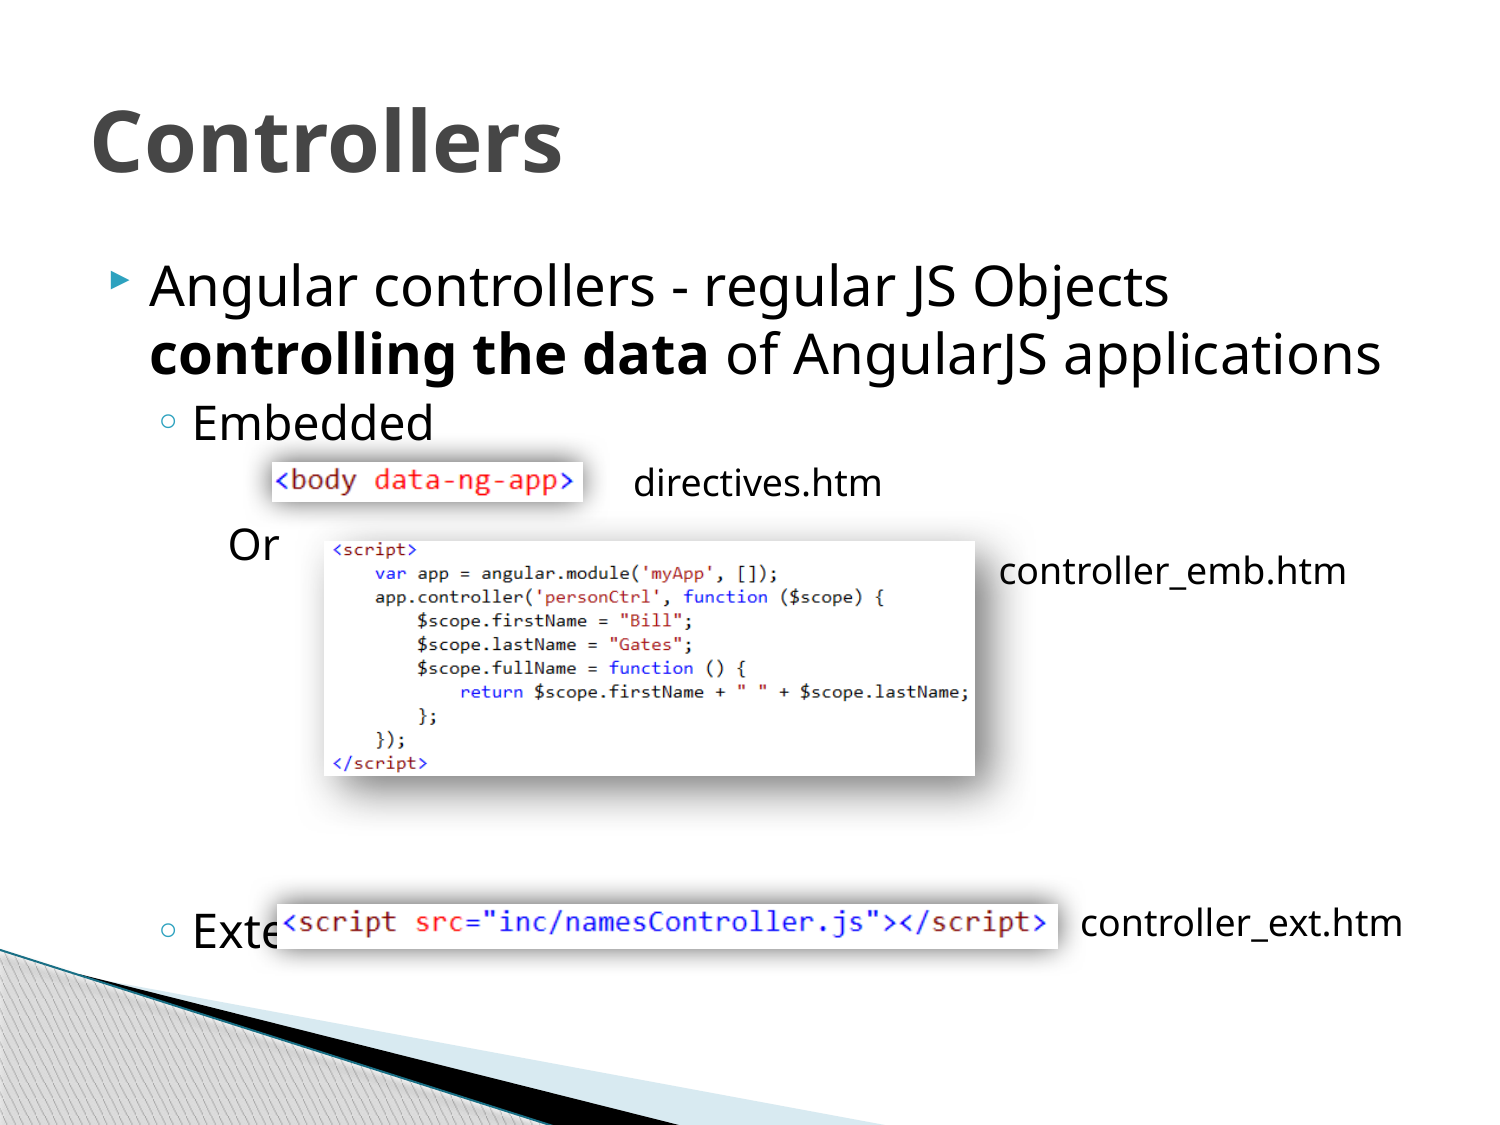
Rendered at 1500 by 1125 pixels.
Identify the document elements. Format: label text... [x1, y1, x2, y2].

picture [324, 541, 976, 776]
text_box directives.htm [618, 451, 899, 512]
text_box controller_emb.htm [1007, 539, 1363, 600]
picture [277, 904, 1058, 949]
list Angular controllers - regular JS Objects controlling the data of AngularJS applications Embedded Or External [75, 243, 1425, 986]
picture [272, 462, 583, 502]
title Controllers [75, 45, 1425, 233]
text_box controller_ext.htm [1065, 891, 1419, 951]
